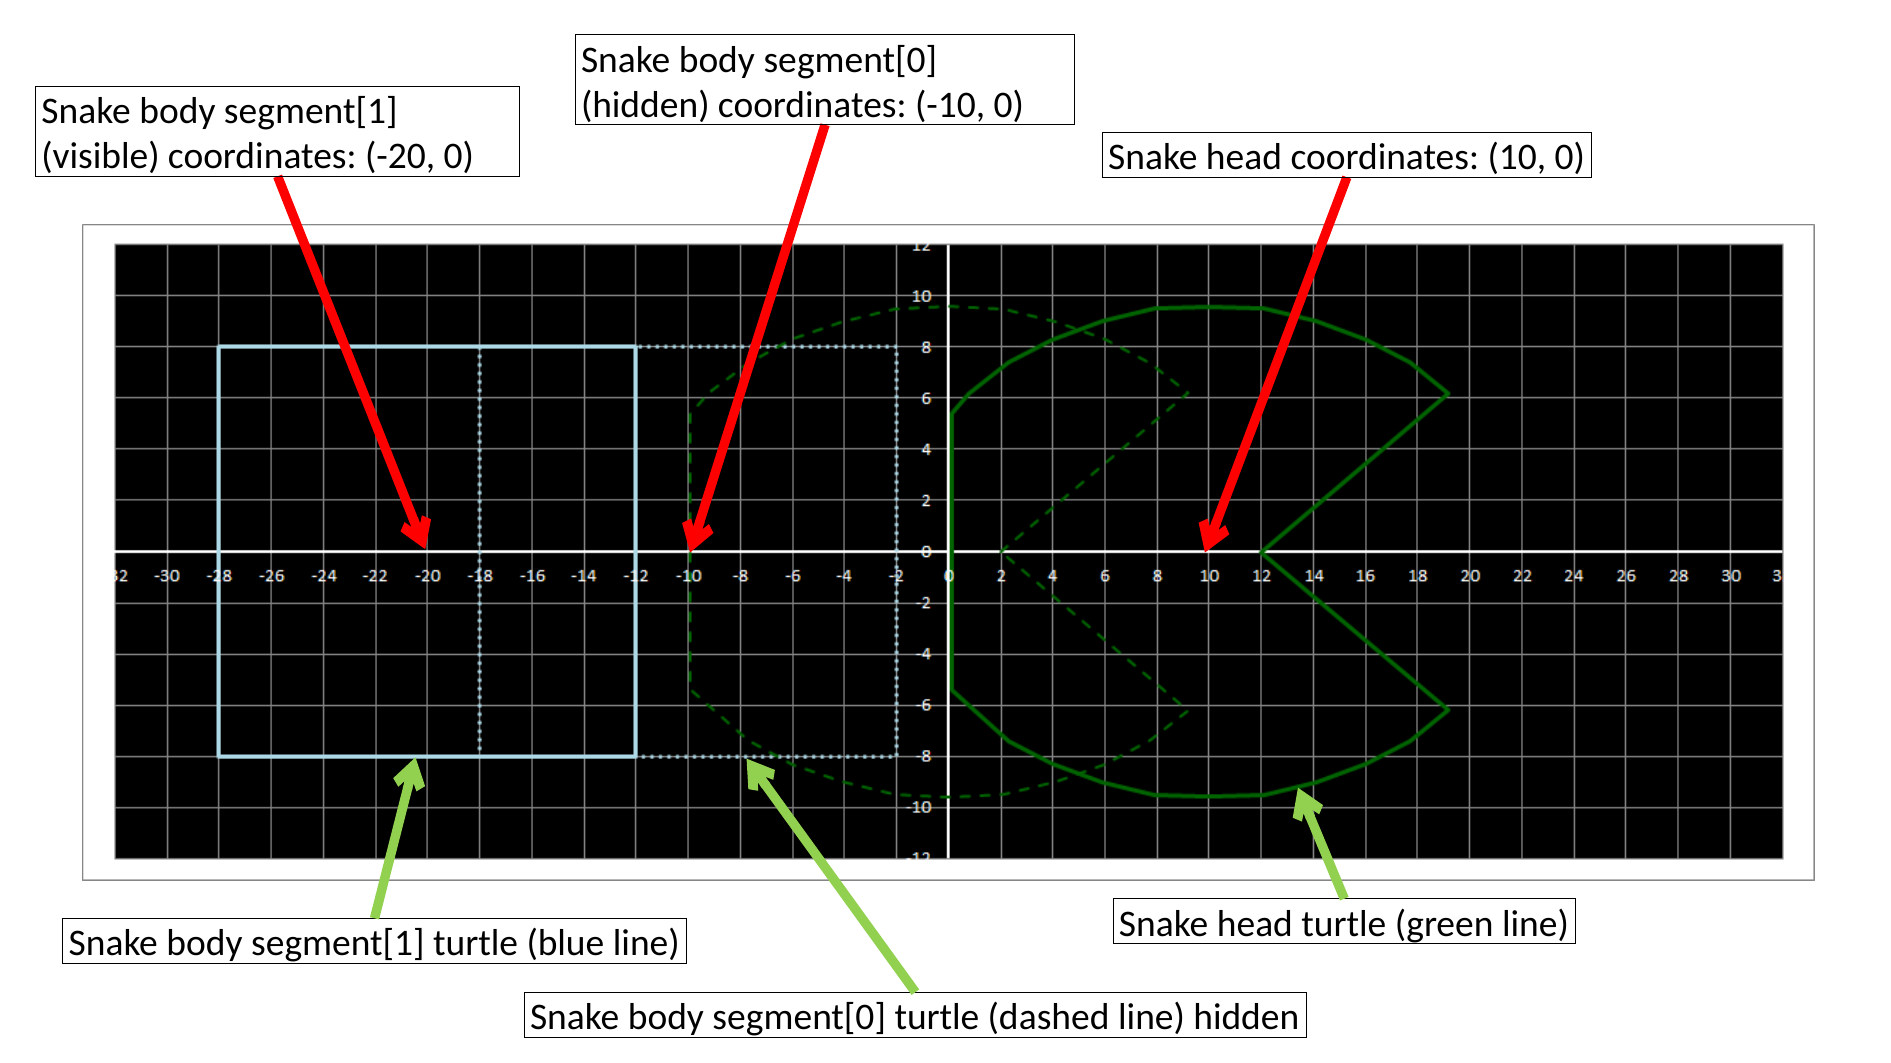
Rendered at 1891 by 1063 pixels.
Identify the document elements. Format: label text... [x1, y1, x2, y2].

text_box Snake body segment[1] turtle (blue line) [62, 918, 687, 964]
picture [82, 224, 1816, 881]
text_box Snake head turtle (green line) [1113, 898, 1576, 944]
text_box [374, 756, 416, 919]
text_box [1297, 787, 1345, 899]
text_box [35, 34, 1595, 553]
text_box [746, 758, 916, 993]
text_box Snake body segment[0] turtle (dashed line) hidden [524, 992, 1307, 1038]
